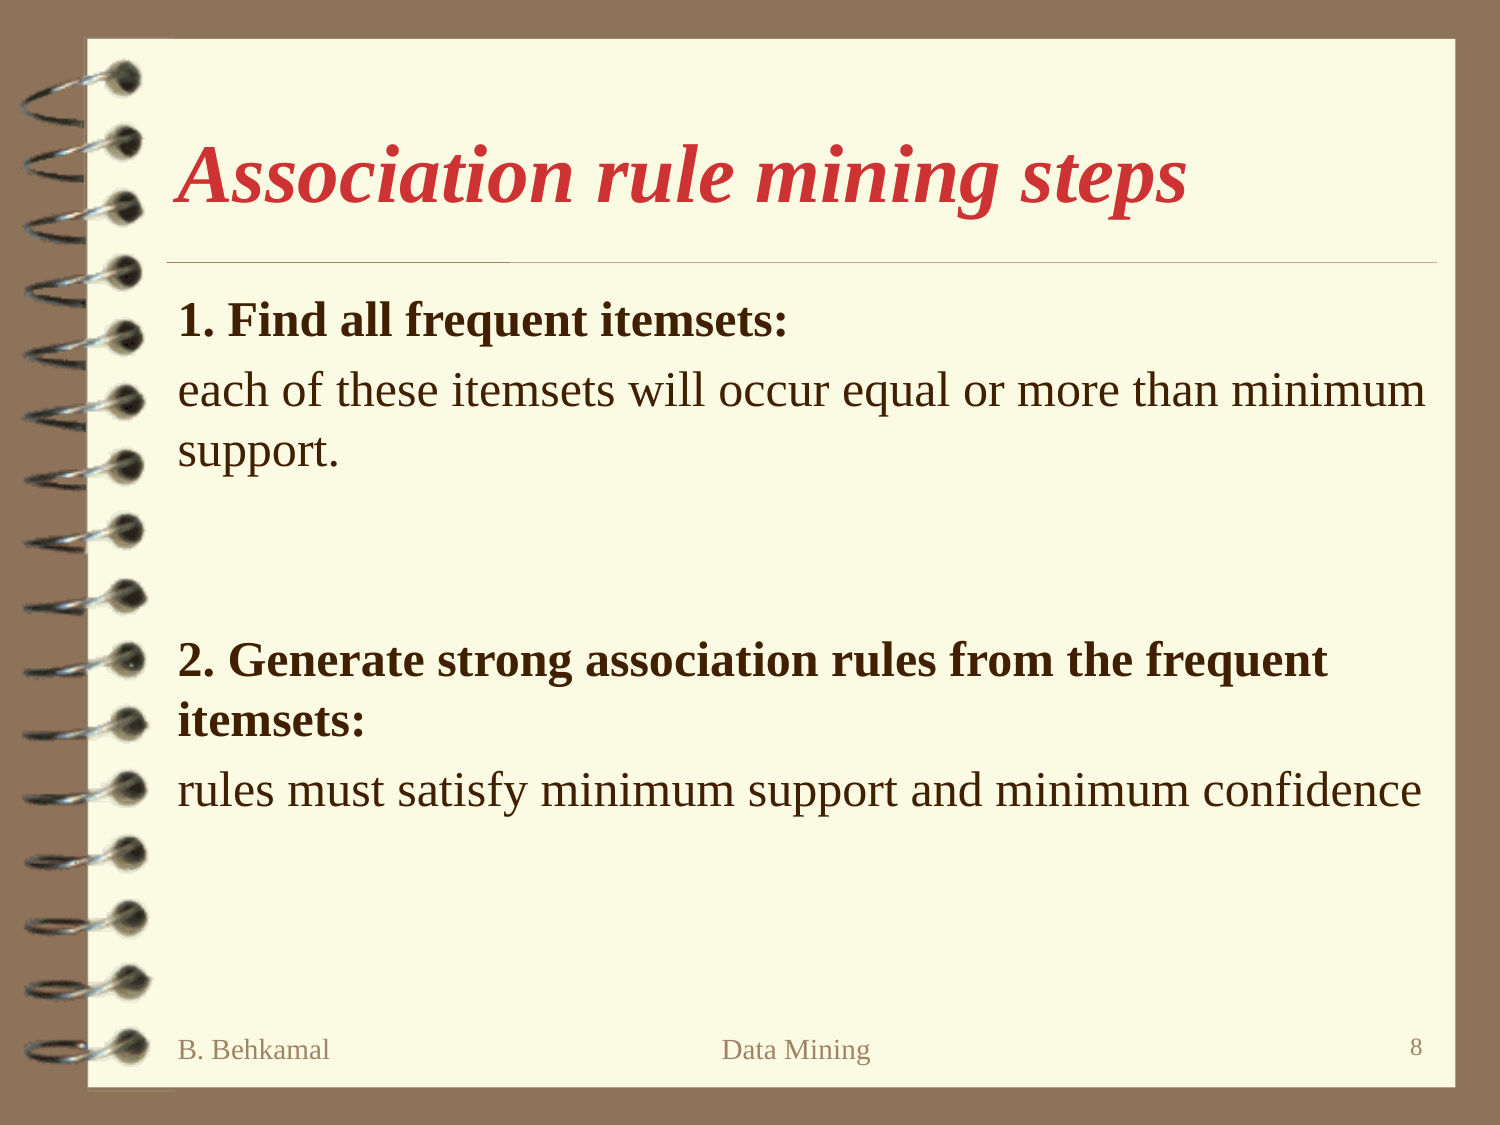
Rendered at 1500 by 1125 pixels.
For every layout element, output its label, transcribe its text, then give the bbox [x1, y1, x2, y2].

slide_number B. Behkamal [162, 1022, 476, 1076]
picture [0, 0, 175, 1125]
title Association rule mining steps [162, 74, 1438, 263]
list 1. Find all frequent itemsets: each of these itemsets will occur equal or more than minimum support. 2. Generate strong association rules from the frequent itemsets: rules must satisfy minimum support and minimum confidence [162, 278, 1459, 955]
footer Data Mining [562, 1022, 1038, 1076]
slide_number 8 [1124, 1022, 1438, 1076]
